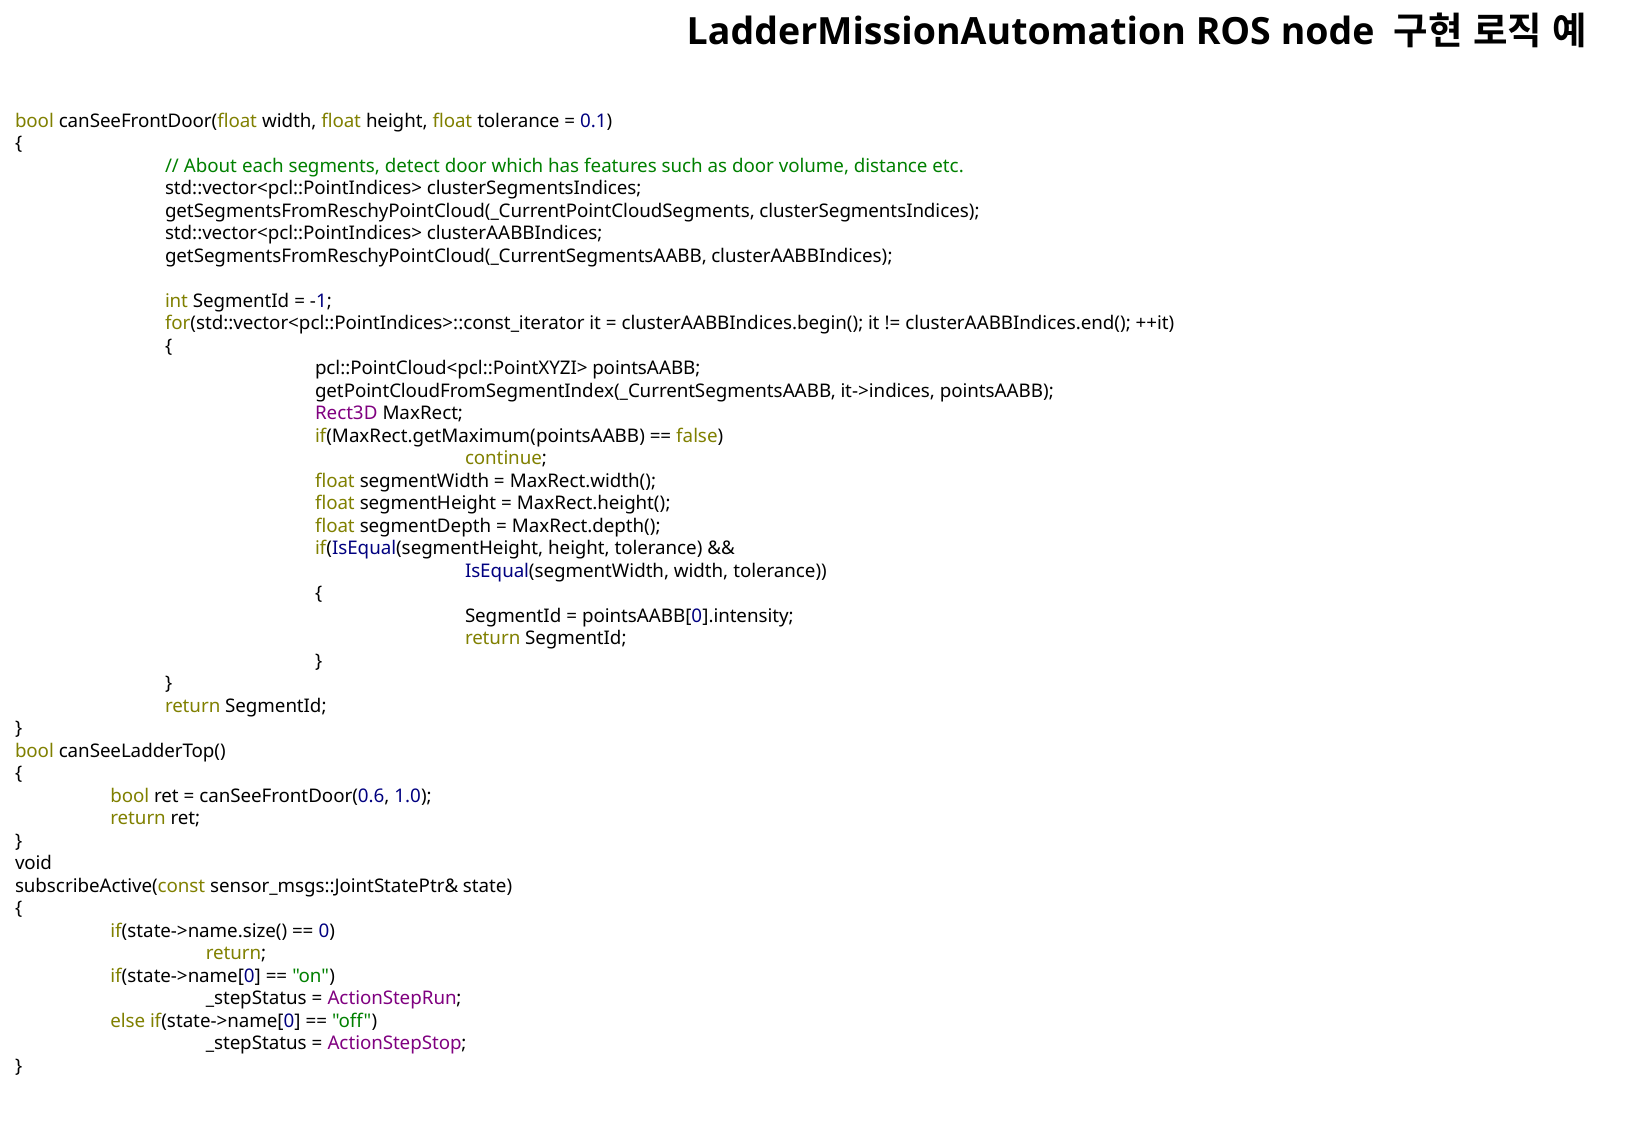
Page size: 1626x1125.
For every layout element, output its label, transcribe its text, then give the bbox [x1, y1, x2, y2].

text_box LadderMissionAutomation ROS node 구현 로직 예 [671, 0, 1625, 60]
text_box bool canSeeFrontDoor(float width, float height, float tolerance = 0.1) { // About each segments, detect door which has features such as door volume, distance etc. std::vector<pcl::PointIndices> clusterSegmentsIndices; getSegmentsFromReschyPointCloud(_CurrentPointCloudSegments, clusterSegmentsIndices); std::vector<pcl::PointIndices> clusterAABBIndices; getSegmentsFromReschyPointCloud(_CurrentSegmentsAABB, clusterAABBIndices); int SegmentId = -1; for(std::vector<pcl::PointIndices>::const_iterator it = clusterAABBIndices.begin(); it != clusterAABBIndices.end(); ++it) { pcl::PointCloud<pcl::PointXYZI> pointsAABB; getPointCloudFromSegmentIndex(_CurrentSegmentsAABB, it->indices, pointsAABB); Rect3D MaxRect; if(MaxRect.getMaximum(pointsAABB) == false) continue; float segmentWidth = MaxRect.width(); float segmentHeight = MaxRect.height(); float segmentDepth = MaxRect.depth(); if(IsEqual(segmentHeight, height, tolerance) && IsEqual(segmentWidth, width, tolerance)) { SegmentId = pointsAABB[0].intensity; return SegmentId; } } return SegmentId; } bool canSeeLadderTop() { bool ret = canSeeFrontDoor(0.6, 1.0); return ret; } void subscribeActive(const sensor_msgs::JointStatePtr& state) { if(state->name.size() == 0) return; if(state->name[0] == "on") _stepStatus = ActionStepRun; else if(state->name[0] == "off") _stepStatus = ActionStepStop; } [0, 101, 1625, 1084]
